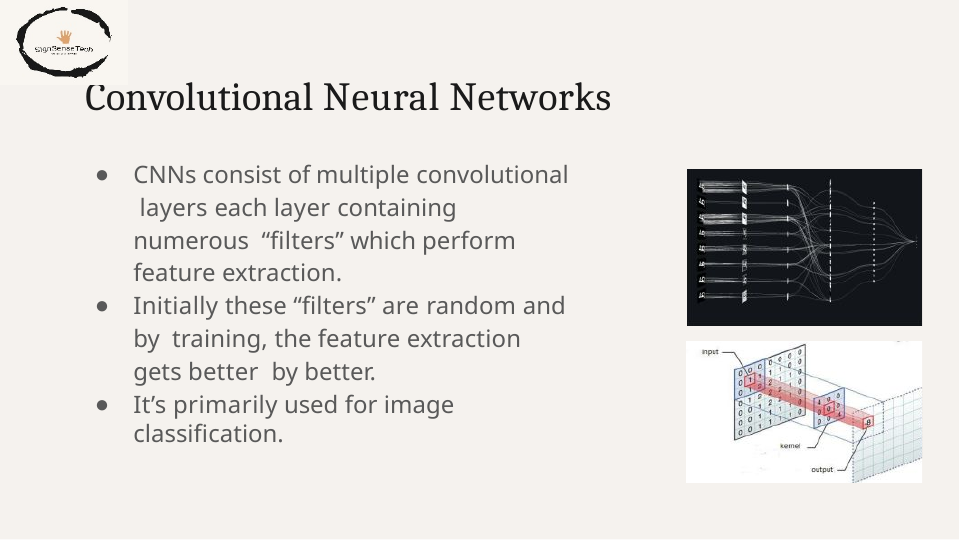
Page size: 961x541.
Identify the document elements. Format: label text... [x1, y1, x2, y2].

title Convolutional Neural Networks [84, 69, 691, 161]
text_box [686, 169, 923, 483]
picture [0, 0, 129, 85]
text_box CNNs consist of multiple convolutional layers each layer containing numerous “filters” which perform feature extraction. Initially these “filters” are random and by training, the feature extraction gets better by better. It’s primarily used for image classification. [93, 154, 577, 447]
